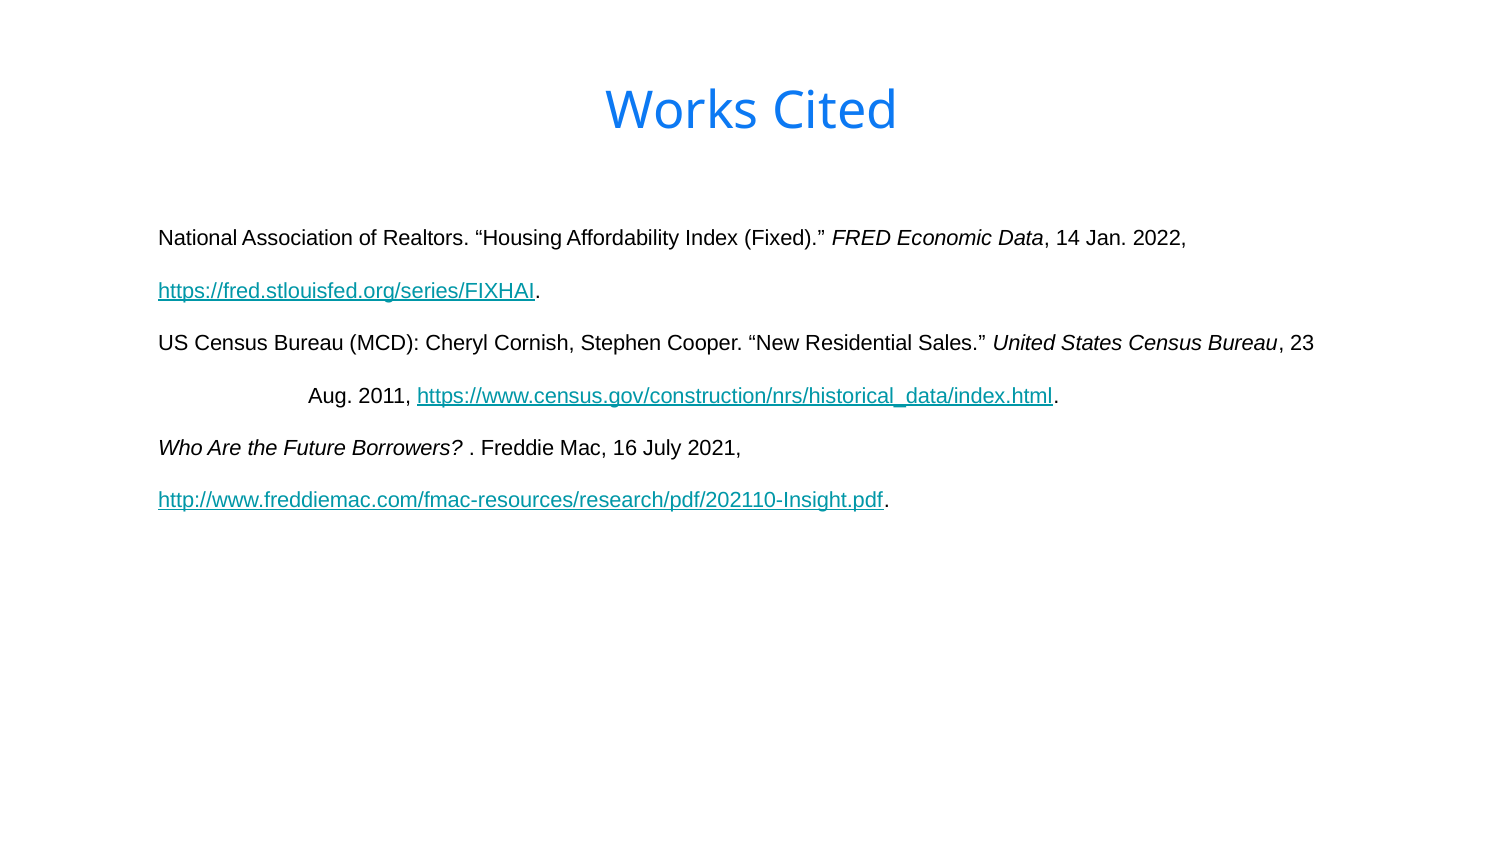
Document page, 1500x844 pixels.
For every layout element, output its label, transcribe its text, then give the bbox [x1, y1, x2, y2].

text_box National Association of Realtors. “Housing Affordability Index (Fixed).” FRED Economic Data, 14 Jan. 2022, https://fred.stlouisfed.org/series/FIXHAI. US Census Bureau (MCD): Cheryl Cornish, Stephen Cooper. “New Residential Sales.” United States Census Bureau, 23 Aug. 2011, https://www.census.gov/construction/nrs/historical_data/index.html. Who Are the Future Borrowers? . Freddie Mac, 16 July 2021, http://www.freddiemac.com/fmac- resources/research/pdf/202110-Insight.pdf. [143, 182, 1357, 661]
title Works Cited [79, 68, 1426, 148]
